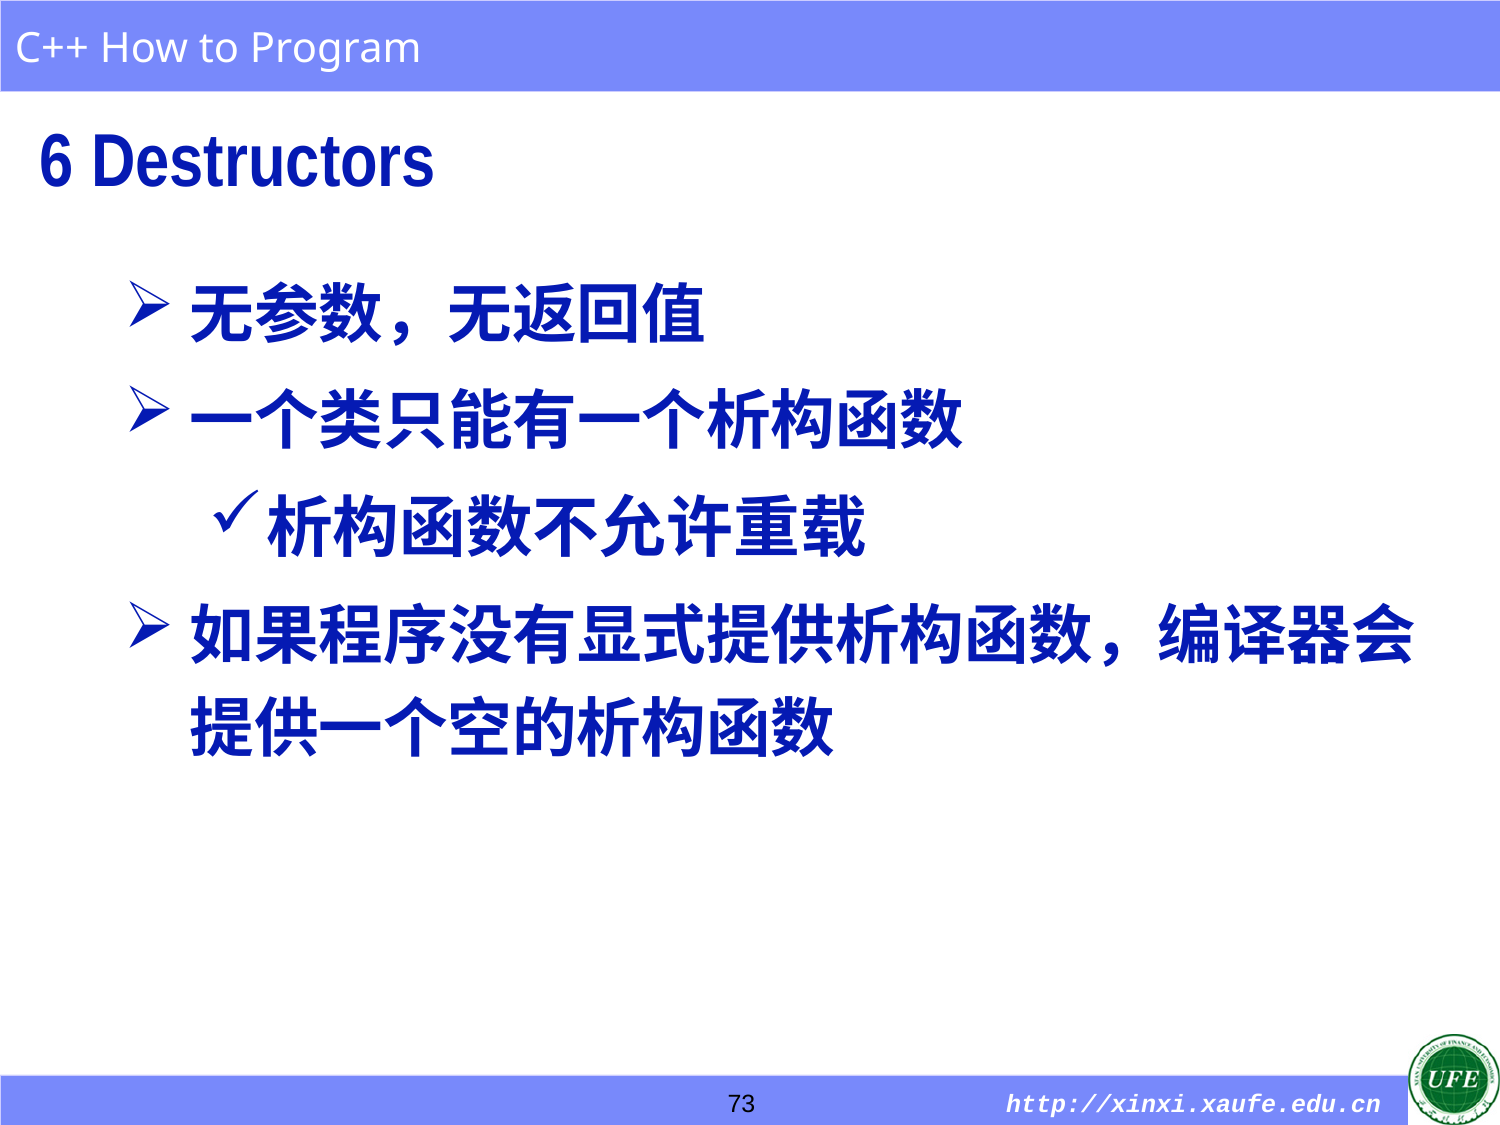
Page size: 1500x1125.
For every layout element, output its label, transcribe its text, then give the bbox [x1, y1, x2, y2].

text_box 6 Destructors [24, 99, 1475, 225]
picture [1408, 1034, 1500, 1125]
list 无参数，无返回值 一个类只能有一个析构函数 析构函数不允许重载 如果程序没有显式提供析构函数，编译器会提供一个空的析构函数 [24, 249, 1463, 888]
slide_number 73 [712, 1080, 825, 1121]
